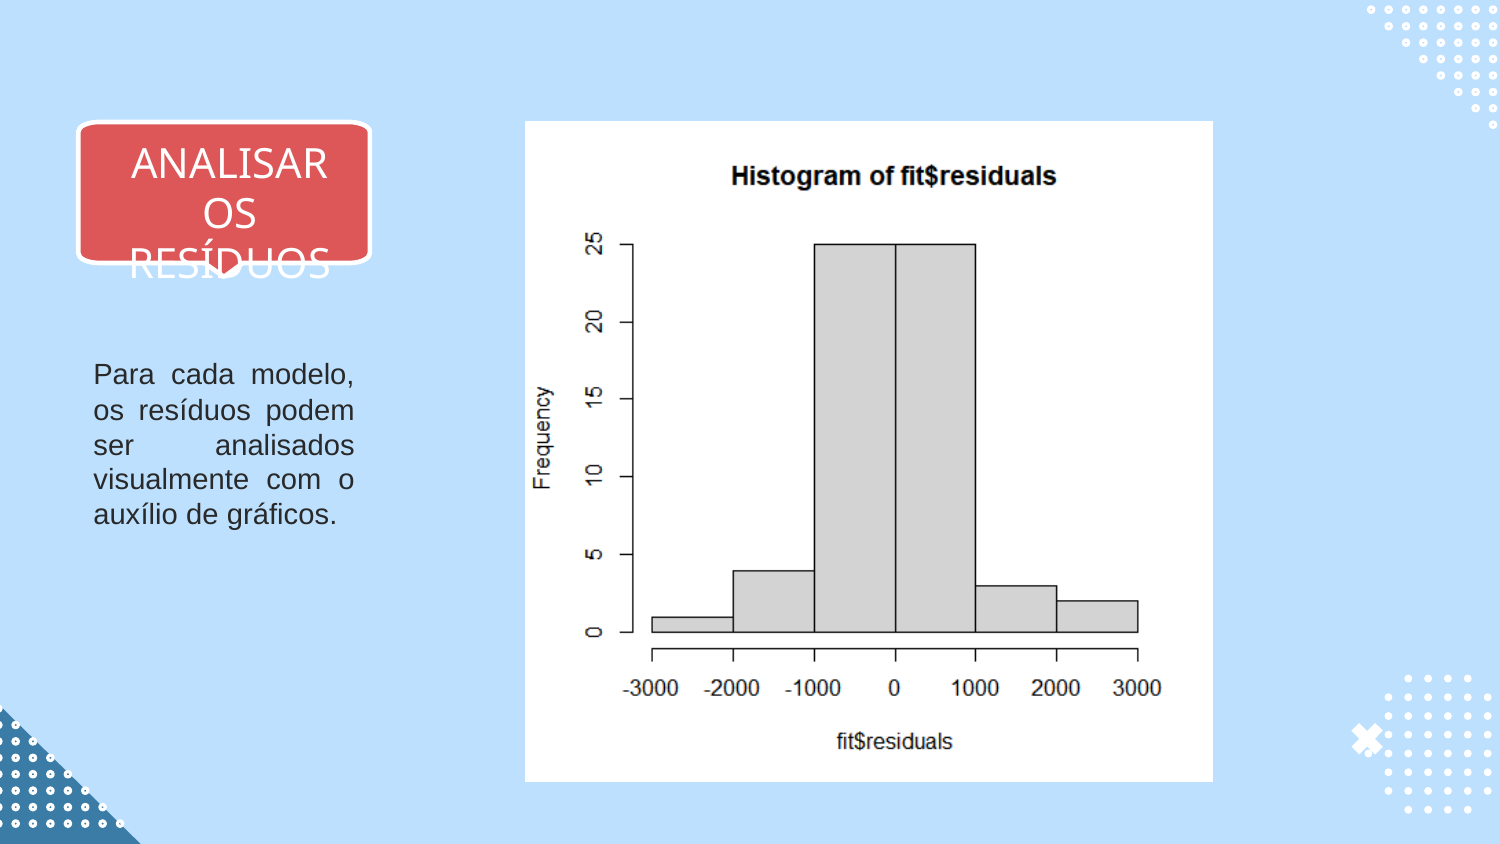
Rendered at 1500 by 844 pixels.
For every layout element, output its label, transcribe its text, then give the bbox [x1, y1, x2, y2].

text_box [1371, 3, 1493, 132]
picture [524, 121, 1213, 782]
text_box ANALISAR OS RESÍDUOS [87, 128, 372, 246]
text_box [78, 121, 370, 277]
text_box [1365, 675, 1500, 814]
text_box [0, 702, 120, 830]
text_box Para cada modelo, os resíduos podem ser analisados visualmente com o auxílio de gráficos. [78, 348, 370, 562]
